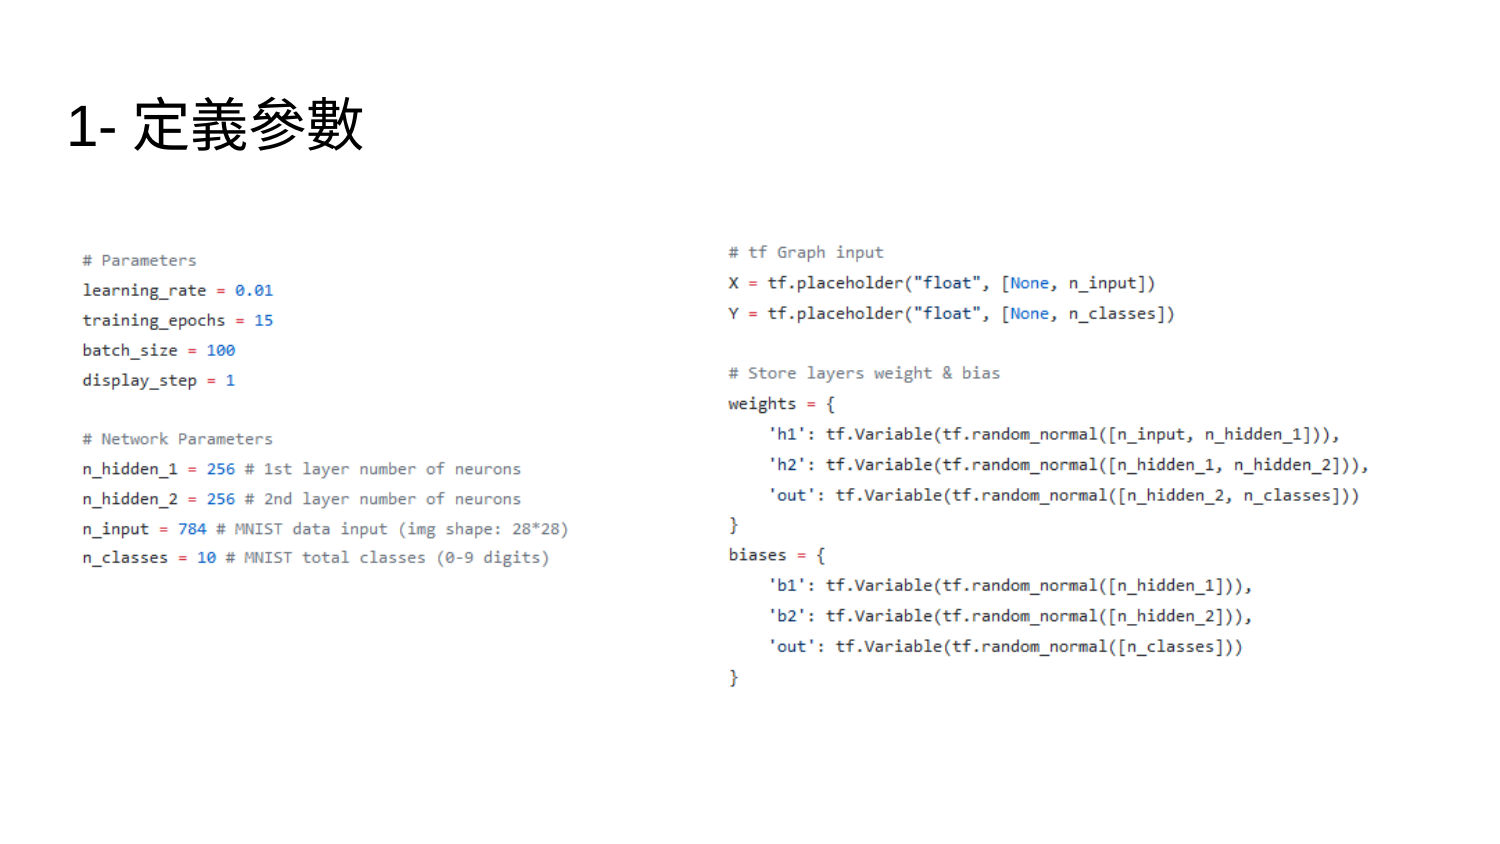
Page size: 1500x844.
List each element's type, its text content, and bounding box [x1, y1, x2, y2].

picture [715, 229, 1402, 709]
picture [68, 236, 616, 581]
title 1-定義參數 [51, 72, 1449, 167]
